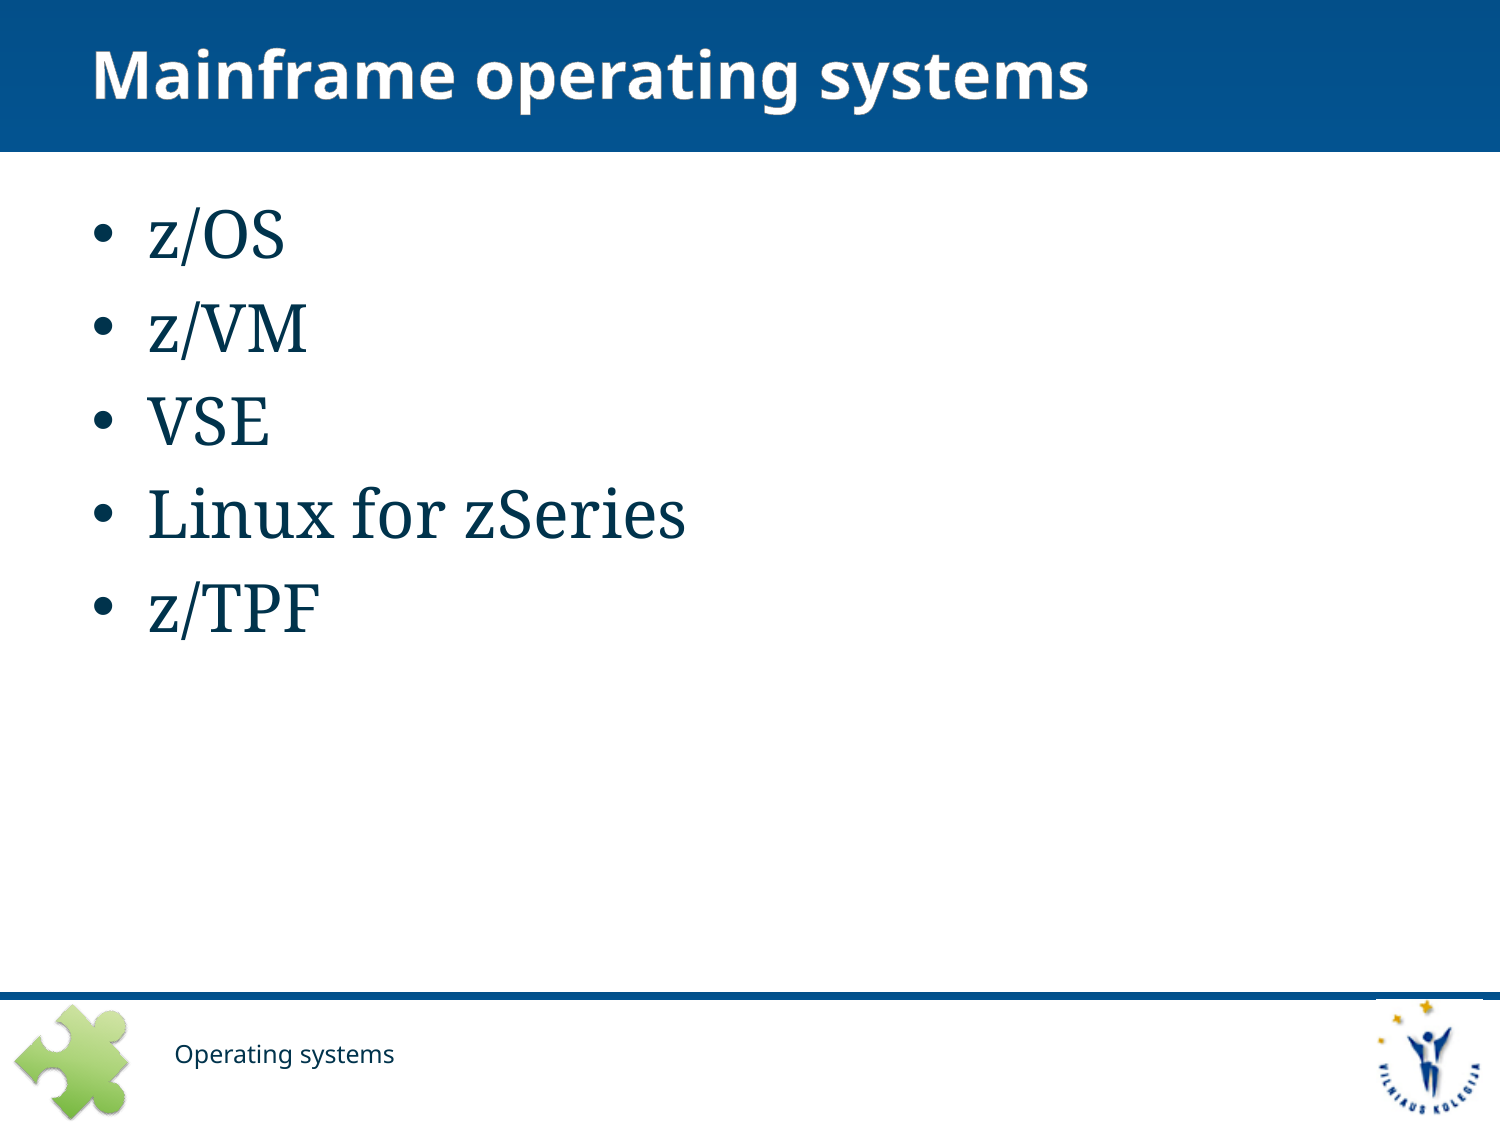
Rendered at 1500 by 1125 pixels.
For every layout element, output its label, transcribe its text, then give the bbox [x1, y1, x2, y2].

picture [0, 975, 1500, 1125]
picture [0, 0, 1500, 152]
text_box z/OS z/VM VSE Linux for zSeries z/TPF [76, 184, 1427, 927]
title Mainframe operating systems [75, 19, 1424, 126]
footer Operating systems [159, 1023, 691, 1084]
